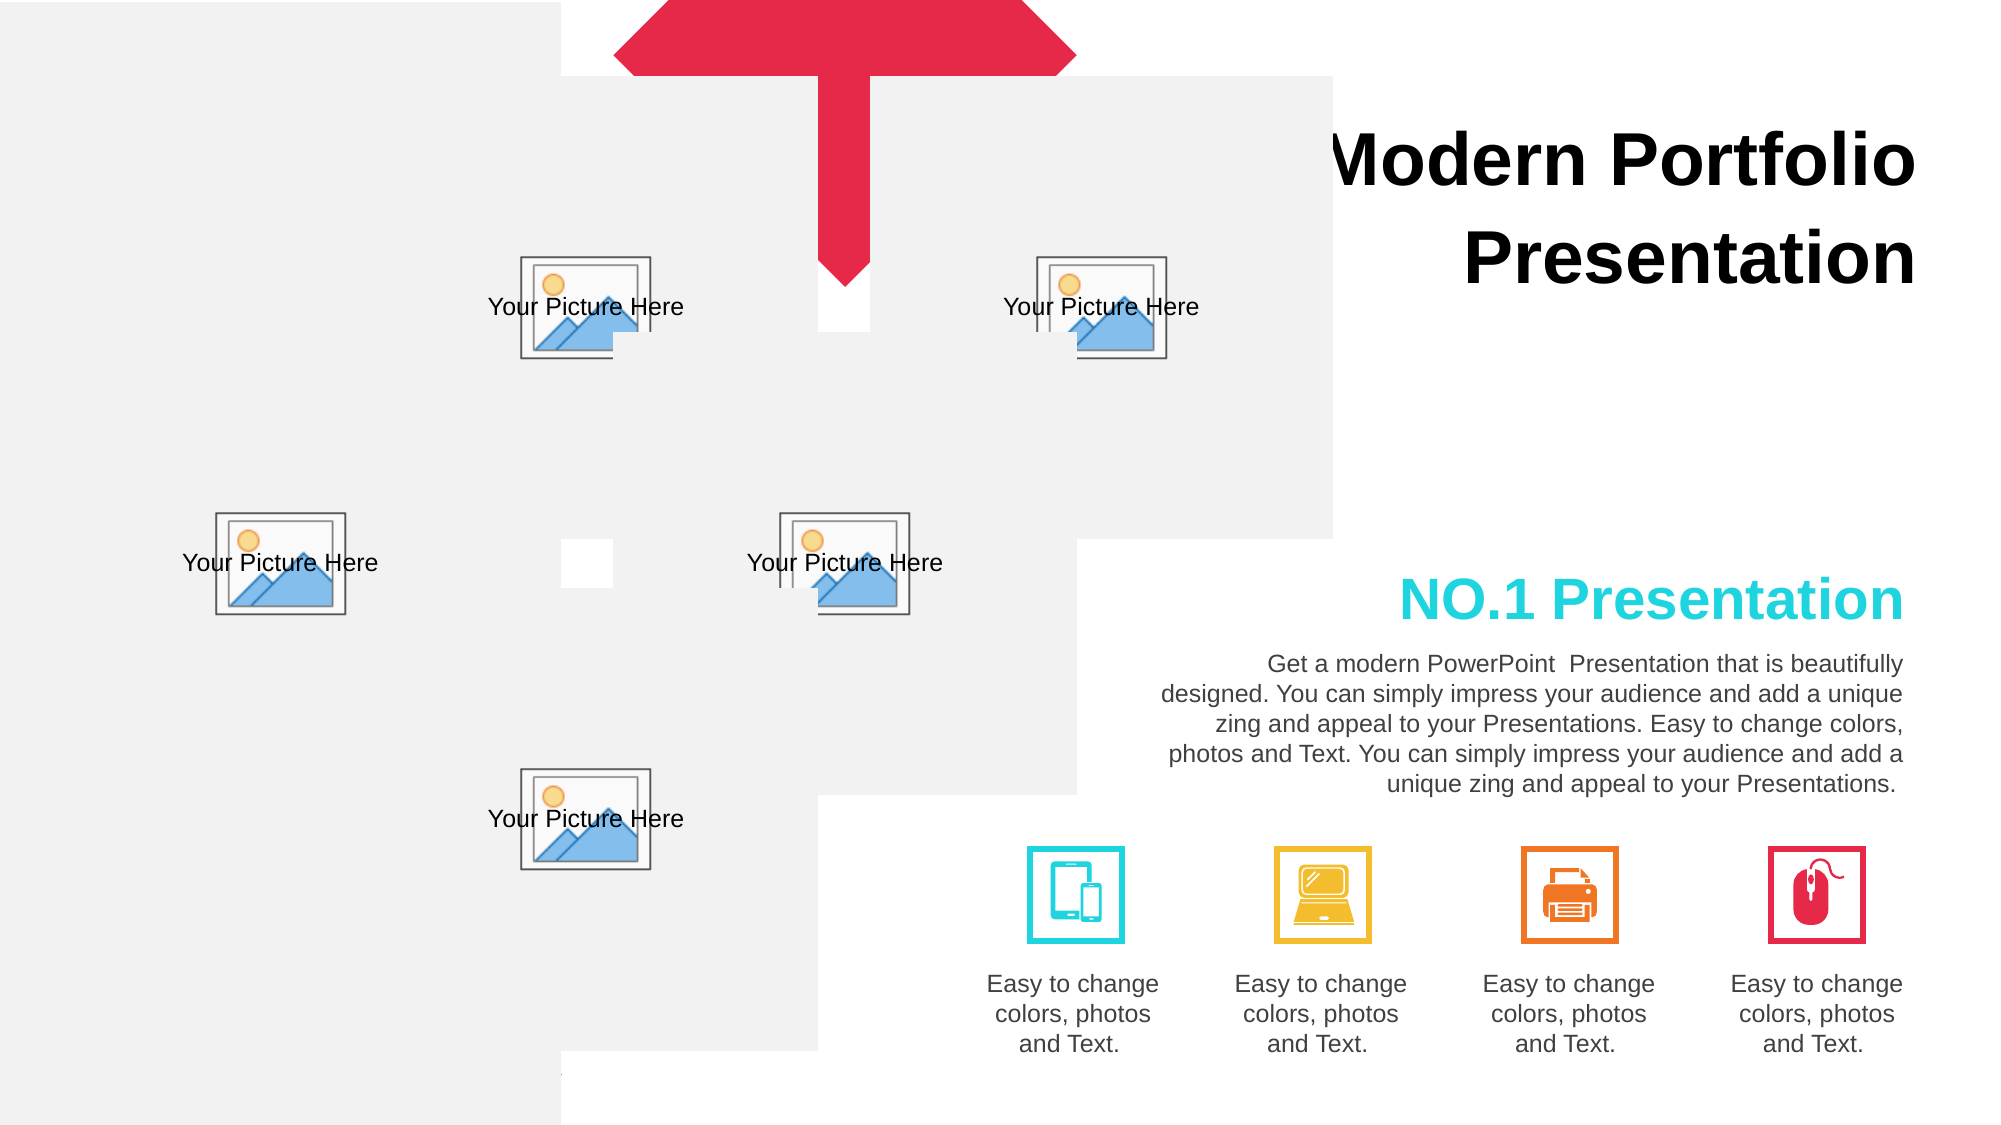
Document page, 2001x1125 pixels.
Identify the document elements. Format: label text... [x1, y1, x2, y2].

text_box Easy to change colors, photos and Text. [1466, 960, 1672, 1065]
text_box [1292, 863, 1356, 926]
text_box NO.1 Presentation [1218, 554, 1920, 639]
picture [0, 2, 1334, 1125]
text_box Easy to change colors, photos and Text. [1218, 960, 1424, 1065]
text_box [611, 0, 1079, 289]
text_box [1542, 865, 1599, 923]
text_box [1276, 848, 1370, 942]
text_box [1030, 849, 1123, 941]
text_box [1049, 860, 1103, 924]
text_box [1524, 849, 1617, 941]
text_box Modern Portfolio Presentation [1334, 101, 1933, 299]
text_box Easy to change colors, photos and Text. [1714, 960, 1920, 1065]
text_box Get a modern PowerPoint Presentation that is beautifully designed. You can simply impress your audience and add a unique zing and appeal to your Presentations. Easy to change colors, photos and Text. You can simply impress your audience and add a unique zing and appeal to your Presentations. [1144, 639, 1920, 805]
text_box [1770, 848, 1864, 942]
text_box [1792, 857, 1846, 926]
text_box Easy to change colors, photos and Text. [970, 960, 1176, 1065]
